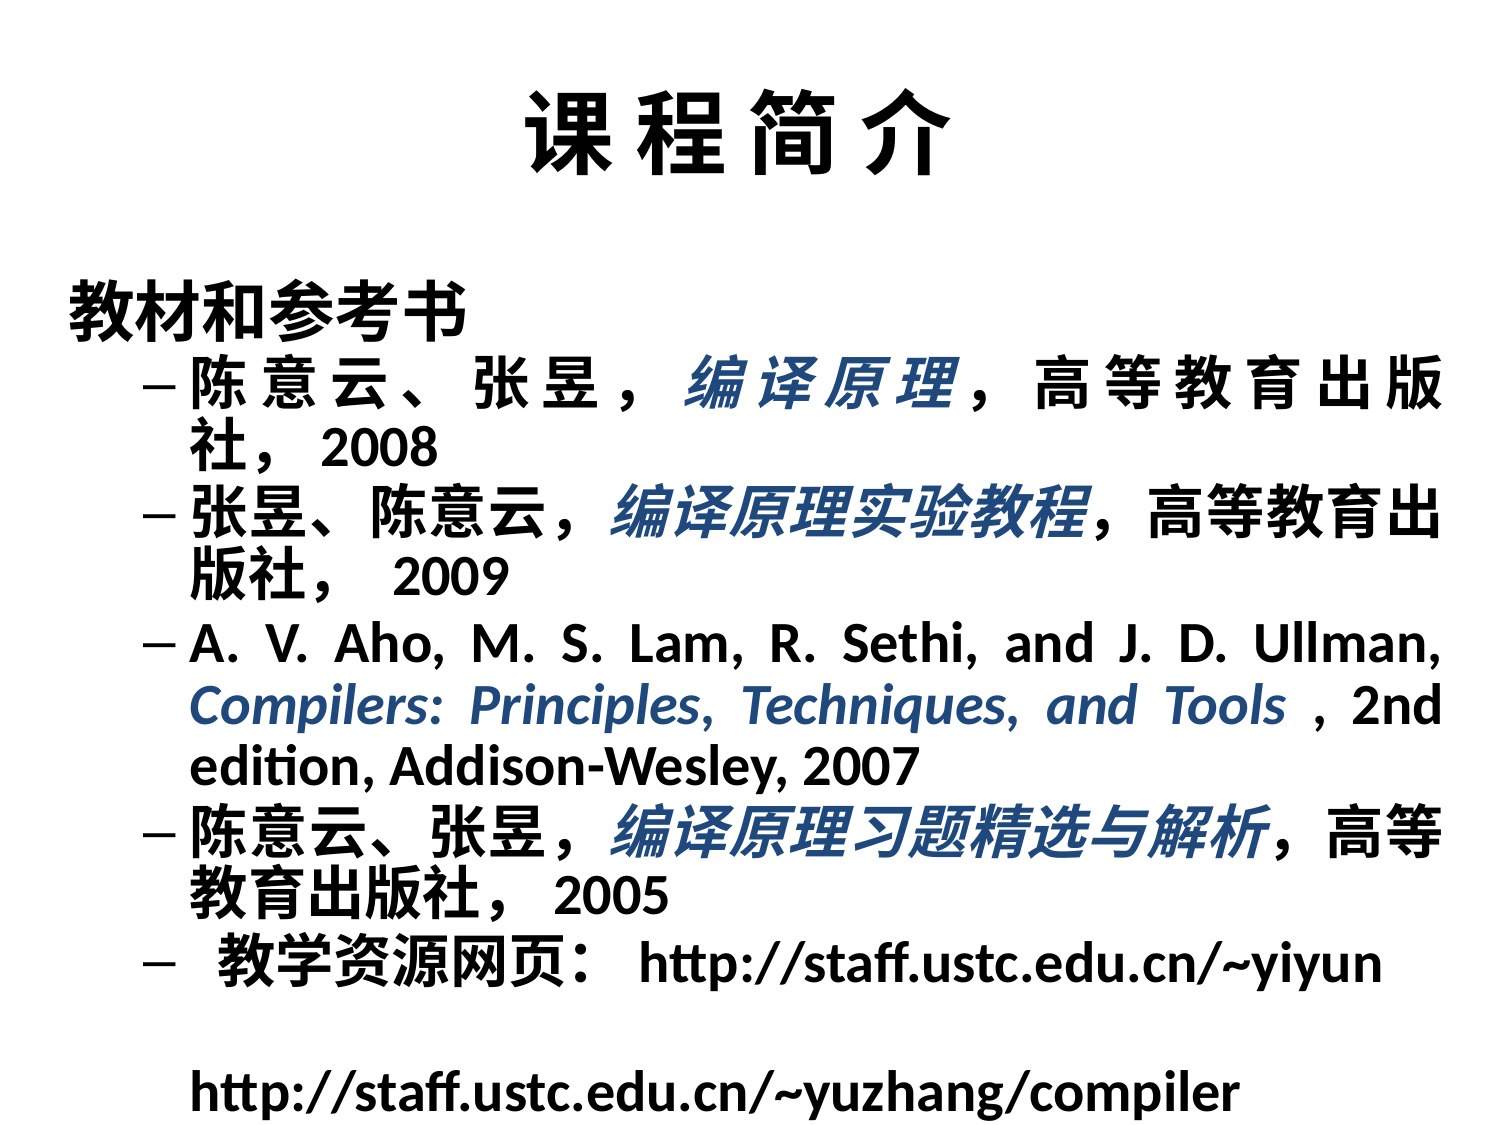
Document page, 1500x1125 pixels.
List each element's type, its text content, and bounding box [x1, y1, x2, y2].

title 课 程 简 介 [99, 37, 1375, 225]
list 教材和参考书 陈意云、张昱，编译原理，高等教育出版社，2008 张昱、陈意云，编译原理实验教程，高等教育出版社， 2009 A. V. Aho, M. S. Lam, R. Sethi, and J. D. Ullman, Compilers: Principles, Techniques, and Tools , 2nd edition, Addison-Wesley, 2007 陈意云、张昱，编译原理习题精选与解析，高等教育出版社，2005 教学资源网页：http://staff.ustc.edu.cn/~yiyun http://staff.ustc.edu.cn/~yuzhang/compiler [53, 262, 1459, 1080]
